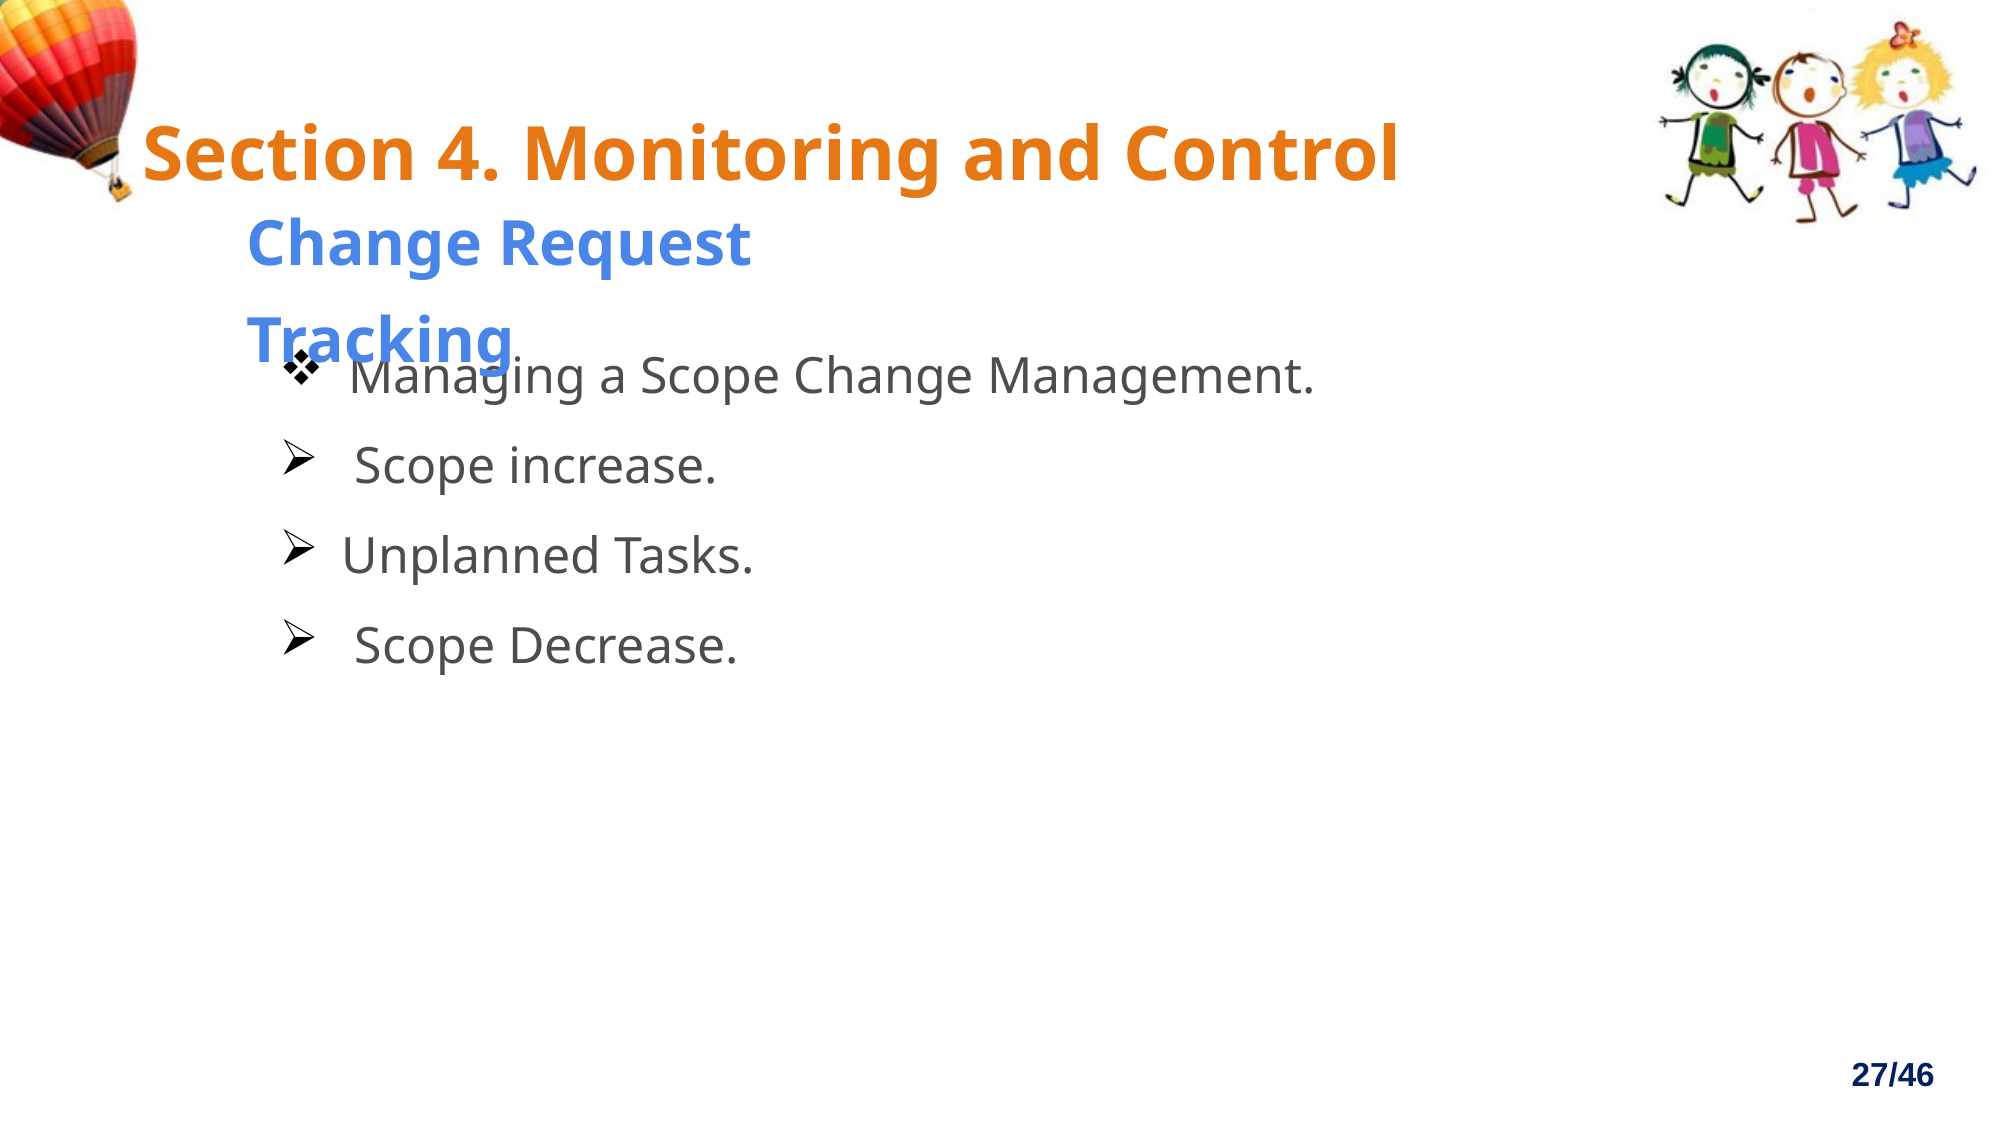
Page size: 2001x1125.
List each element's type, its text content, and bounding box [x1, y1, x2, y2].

picture [0, 0, 2000, 1125]
text_box Section 4. Monitoring and Control [127, 108, 1556, 248]
text_box 27/46 [1274, 1042, 1950, 1103]
text_box Managing a Scope Change Management. Scope increase. Unplanned Tasks. Scope Decrease. [251, 298, 1907, 941]
text_box Change Request Tracking [231, 248, 1040, 285]
